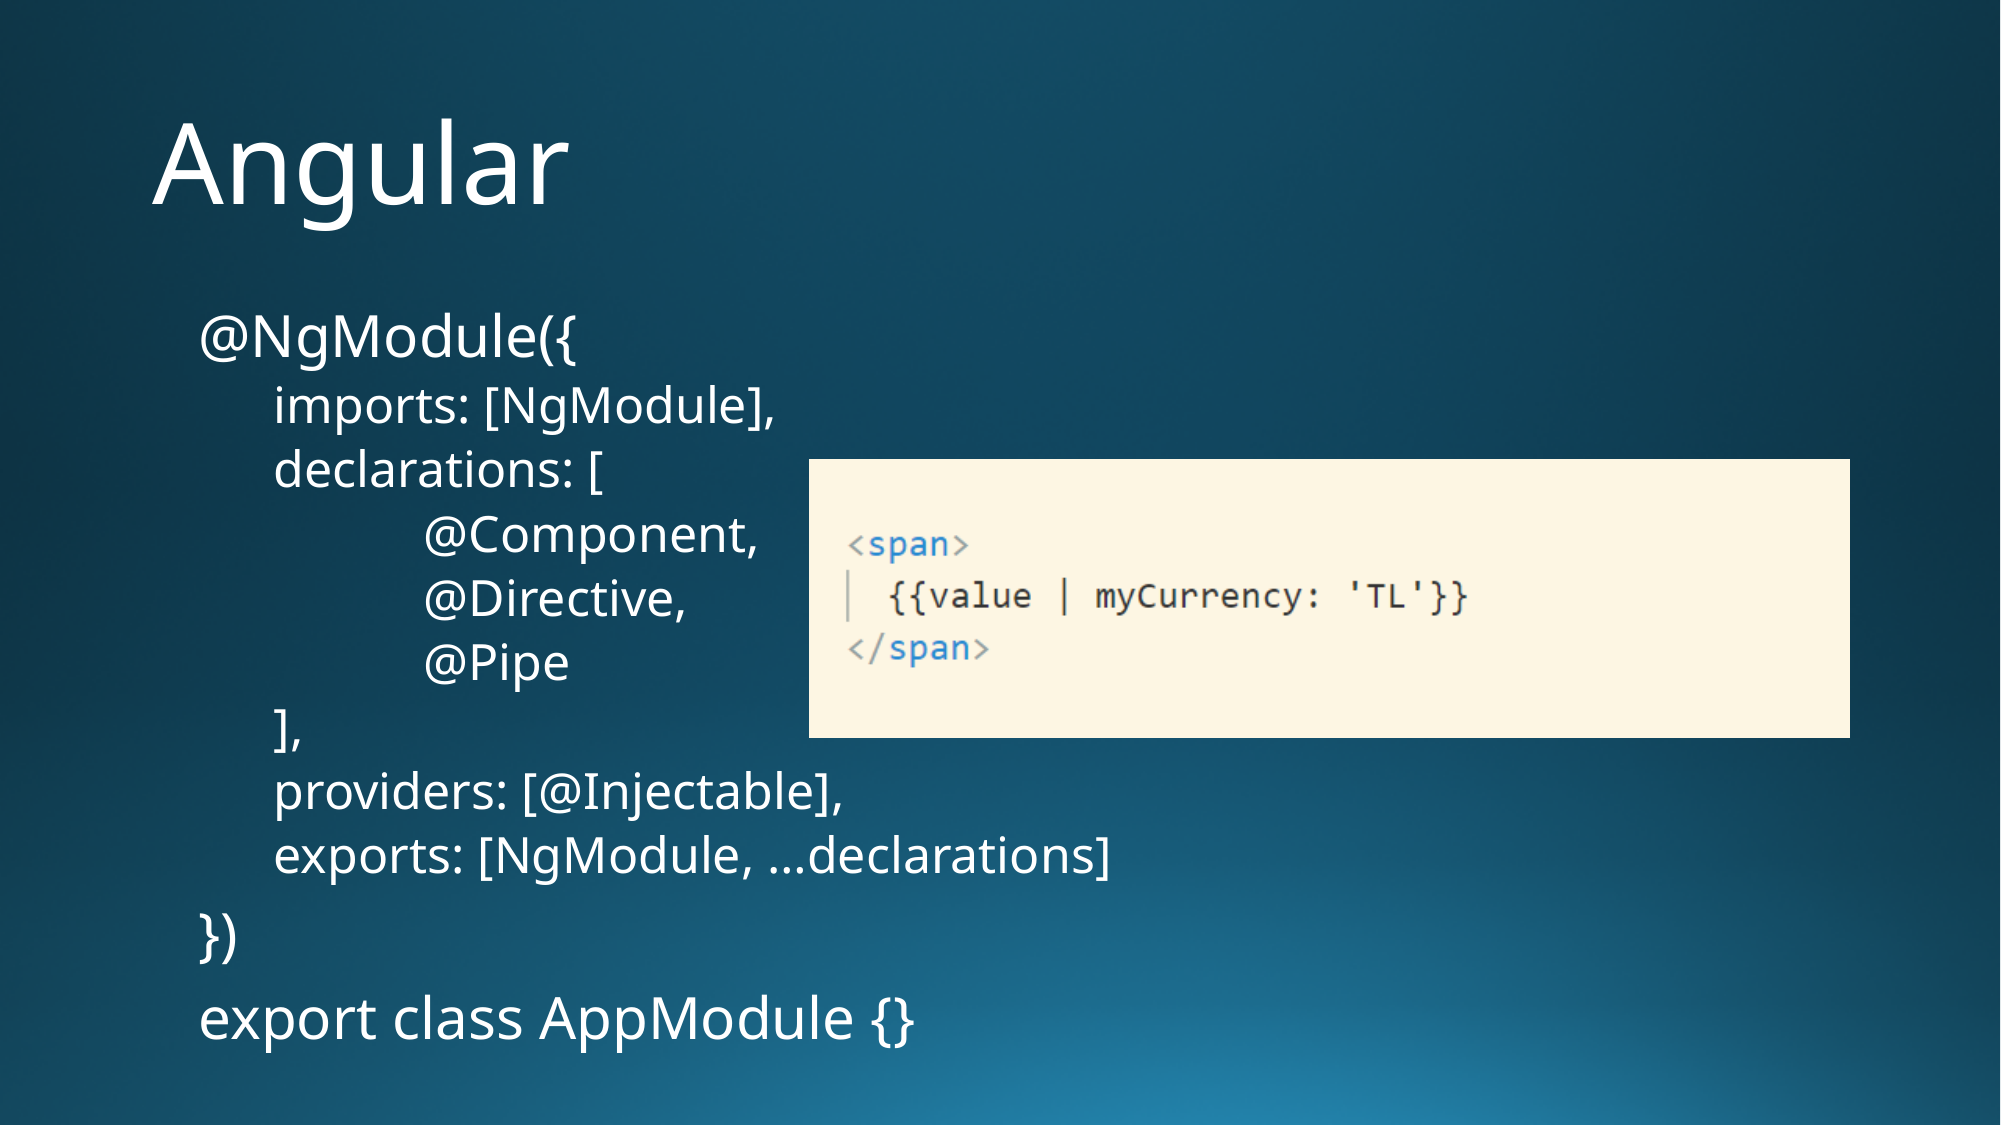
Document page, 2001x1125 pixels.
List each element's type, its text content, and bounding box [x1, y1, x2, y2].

title Angular [137, 59, 1863, 278]
list @NgModule({ imports: [NgModule], declarations: [ @Component, @Directive, @Pipe ], providers: [@Injectable], exports: [NgModule, …declarations] }) export class AppModule {} [183, 299, 1863, 1072]
picture [0, 0, 2001, 1125]
